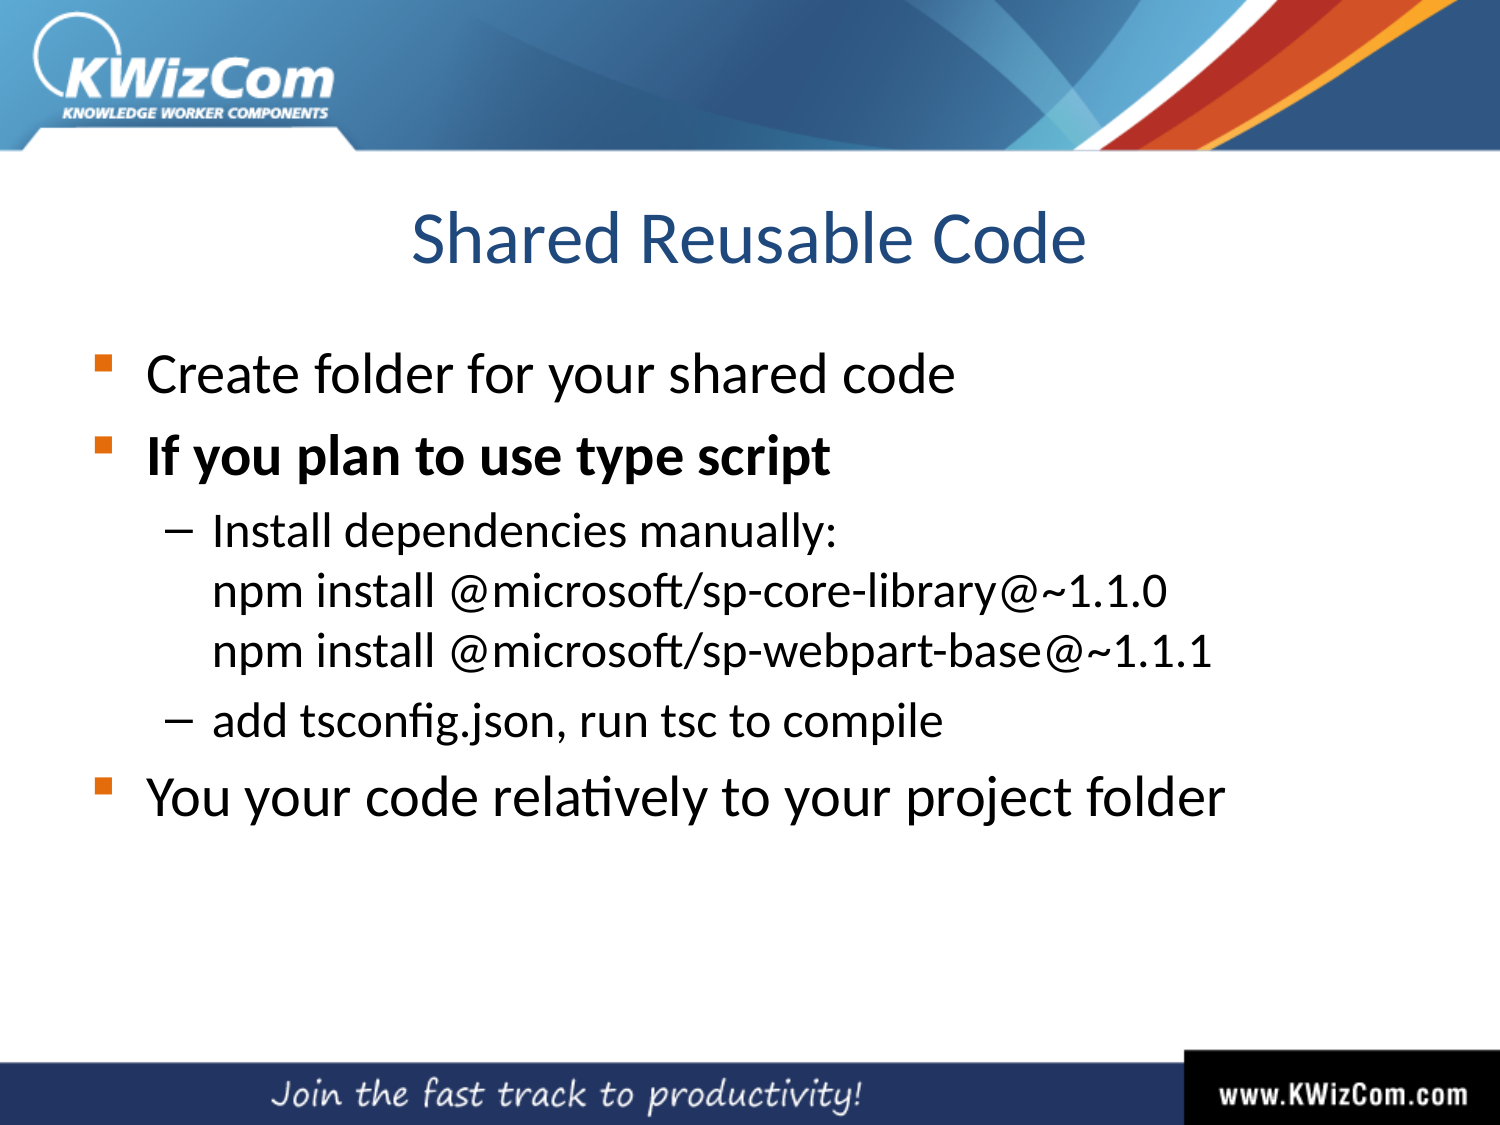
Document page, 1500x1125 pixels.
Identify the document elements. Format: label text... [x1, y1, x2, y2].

picture [0, 0, 1500, 1125]
title Shared Reusable Code [75, 152, 1425, 315]
list Create folder for your shared code If you plan to use type script Install dependencies manually: npm install @microsoft/sp-core-library@~1.1.0 npm install @microsoft/sp-webpart-base@~1.1.1 add tsconfig.json, run tsc to compile You your code relatively to your project folder [75, 328, 1425, 1005]
